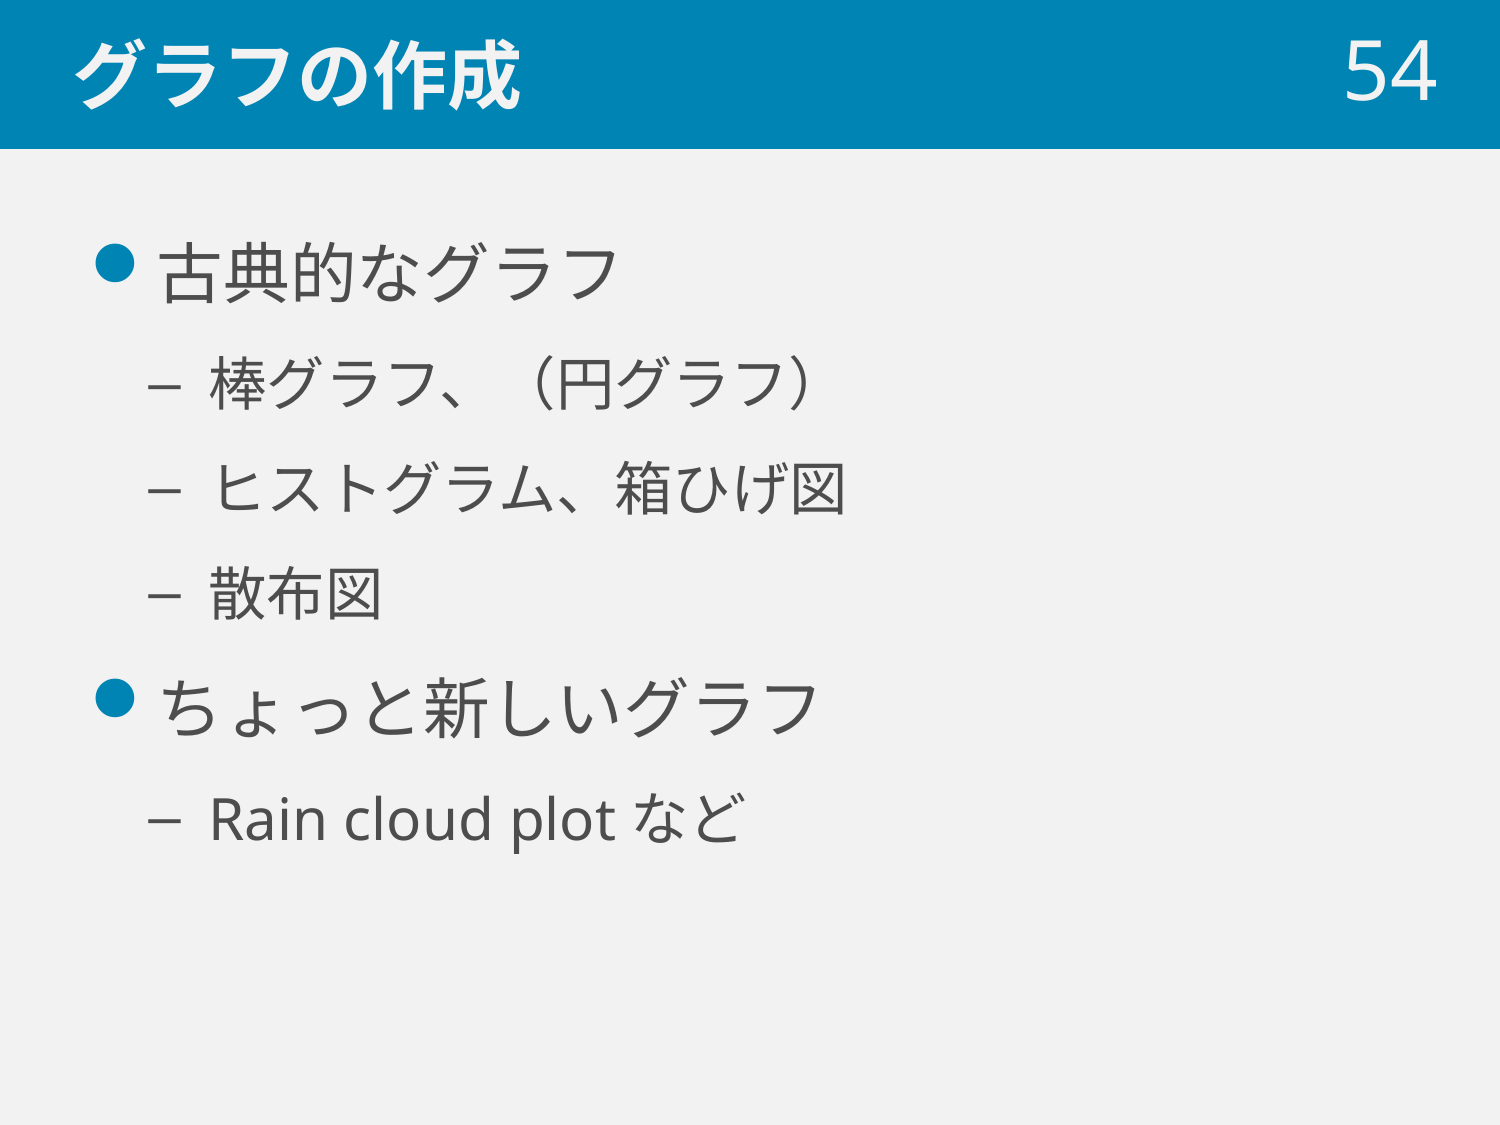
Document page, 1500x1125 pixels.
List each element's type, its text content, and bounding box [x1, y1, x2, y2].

slide_number 54 [1162, 26, 1454, 121]
title グラフの作成 [0, 0, 1500, 149]
list 古典的なグラフ 棒グラフ、（円グラフ） ヒストグラム、箱ひげ図 散布図 ちょっと新しいグラフ Rain cloud plotなど [75, 184, 1425, 1005]
